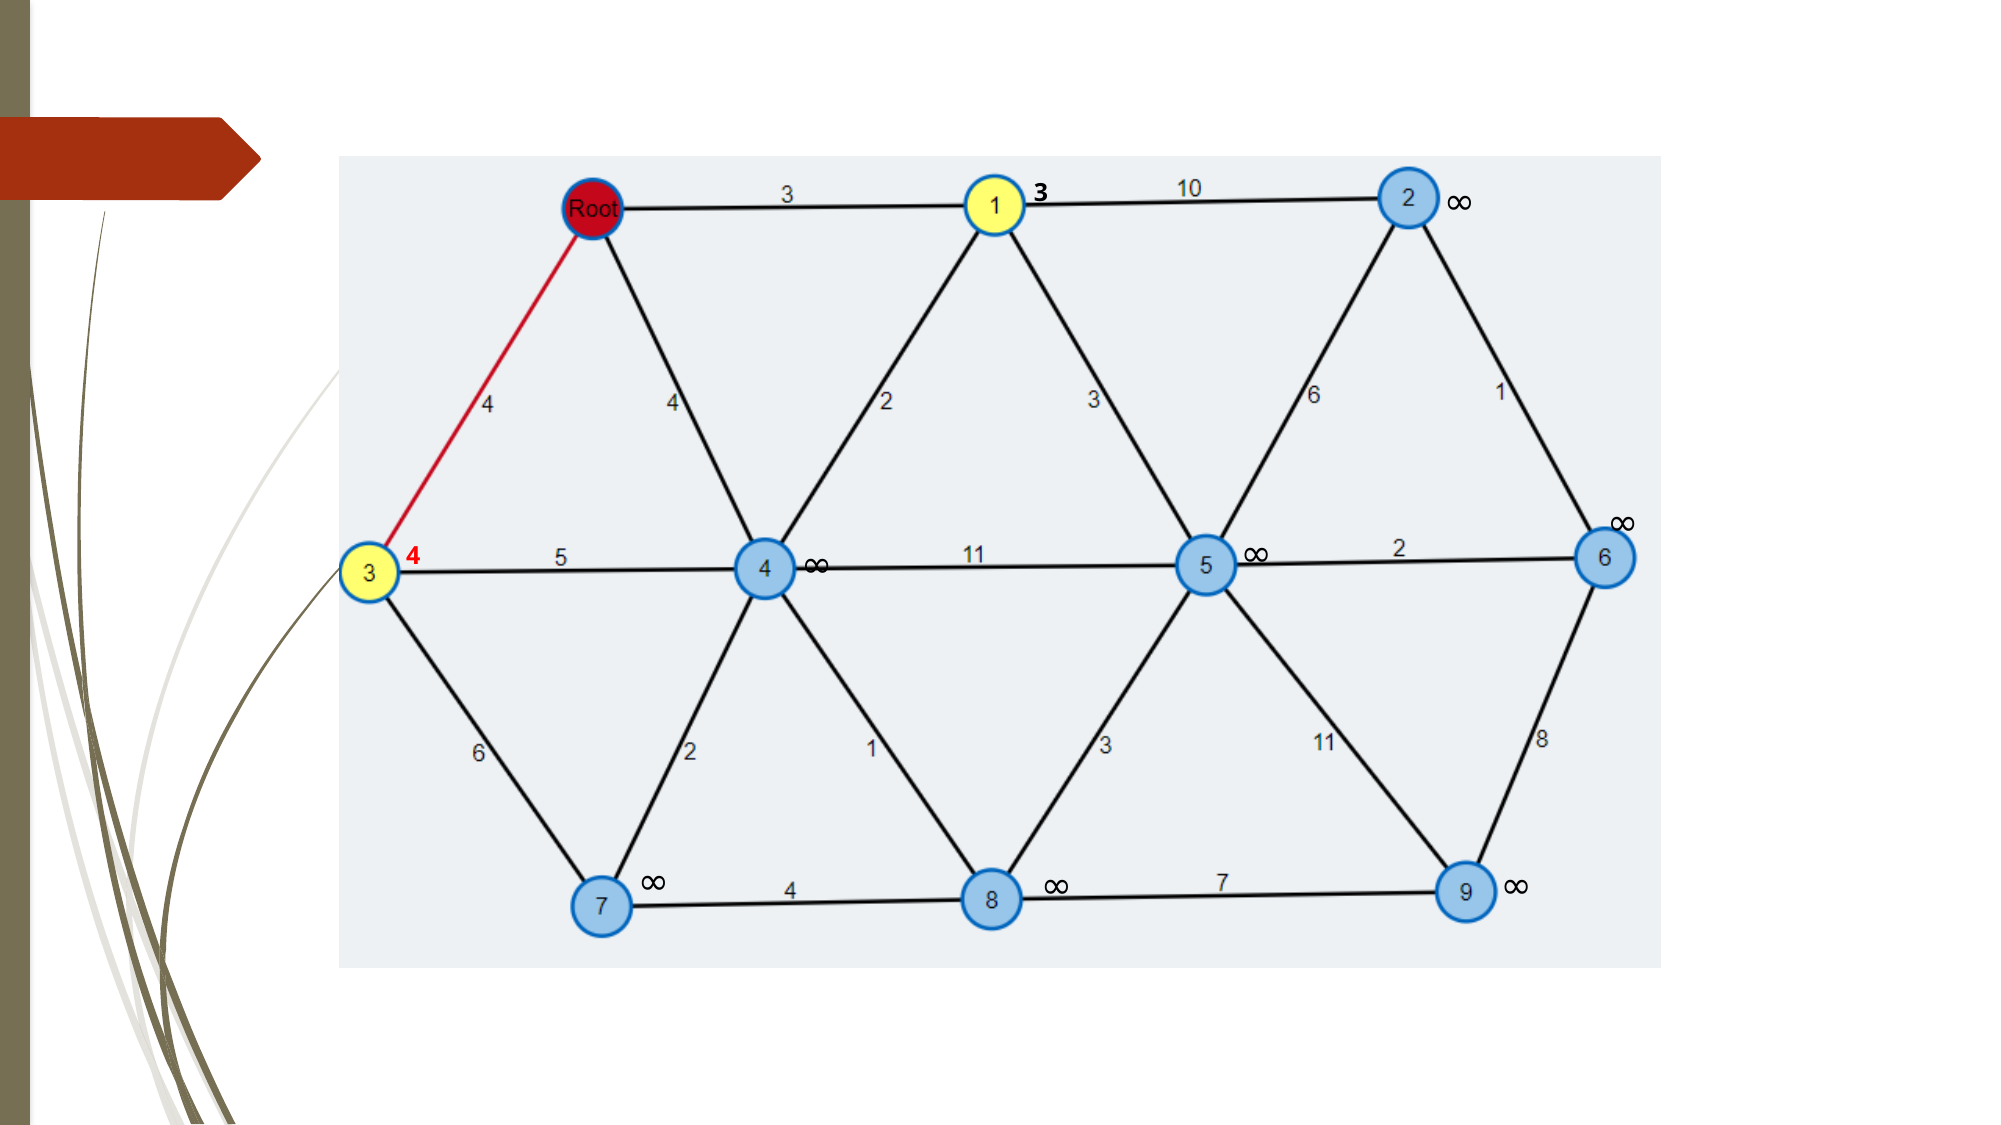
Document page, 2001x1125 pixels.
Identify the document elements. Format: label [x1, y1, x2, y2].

picture [339, 156, 1661, 969]
